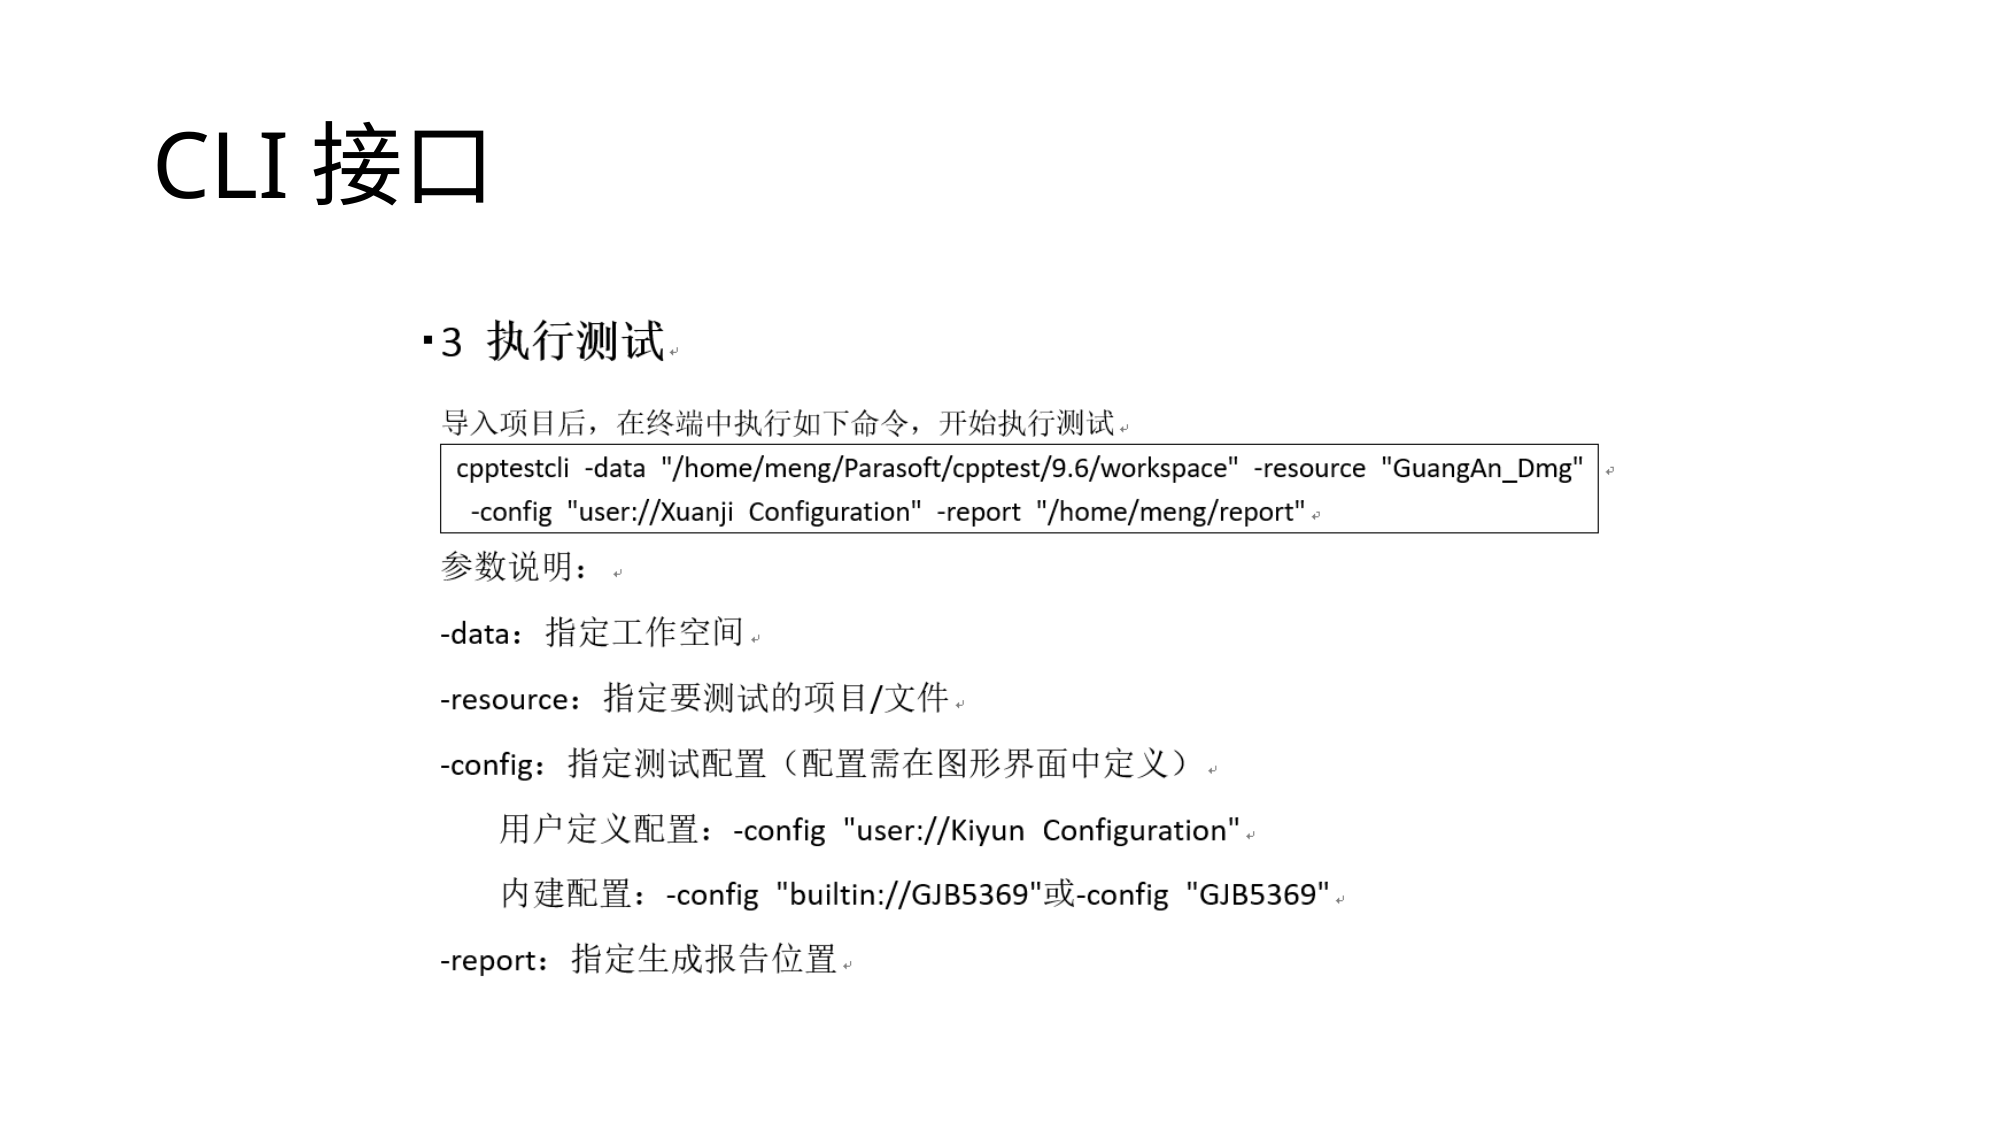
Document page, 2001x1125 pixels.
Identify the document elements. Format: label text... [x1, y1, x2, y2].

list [354, 299, 1646, 1014]
title CLI接口 [137, 59, 1863, 278]
